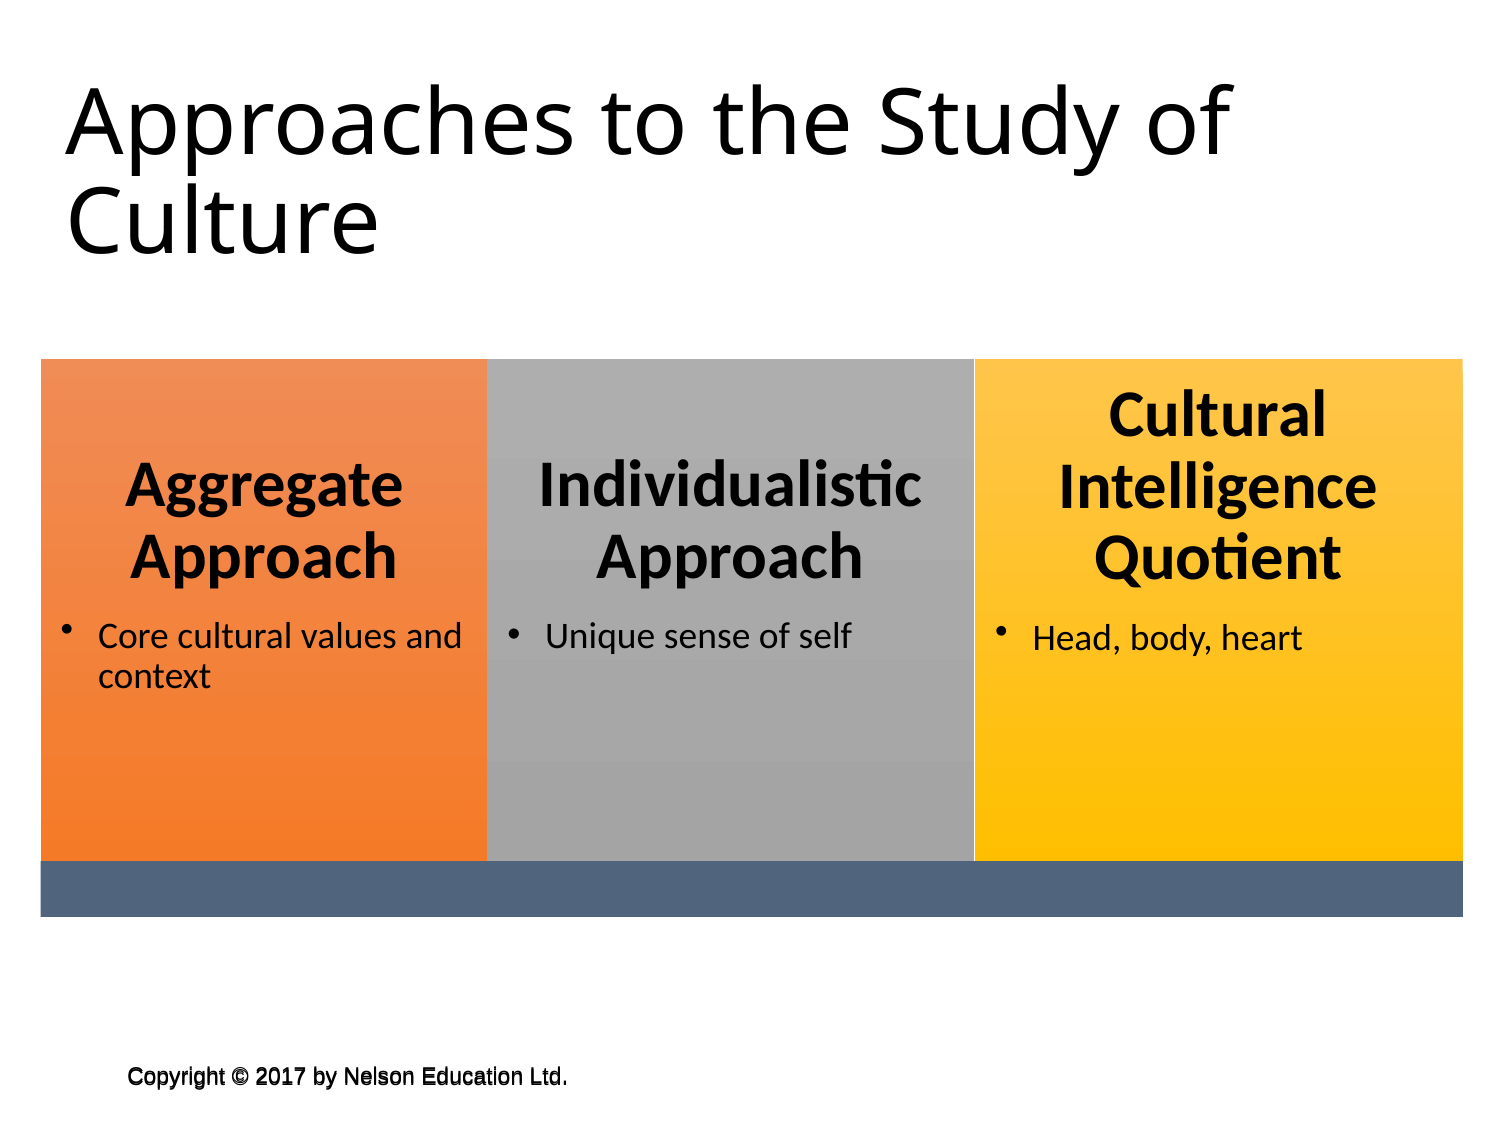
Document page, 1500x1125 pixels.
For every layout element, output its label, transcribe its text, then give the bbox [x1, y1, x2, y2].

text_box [40, 358, 1463, 917]
text_box Approaches to the Study of Culture [50, 67, 1424, 197]
